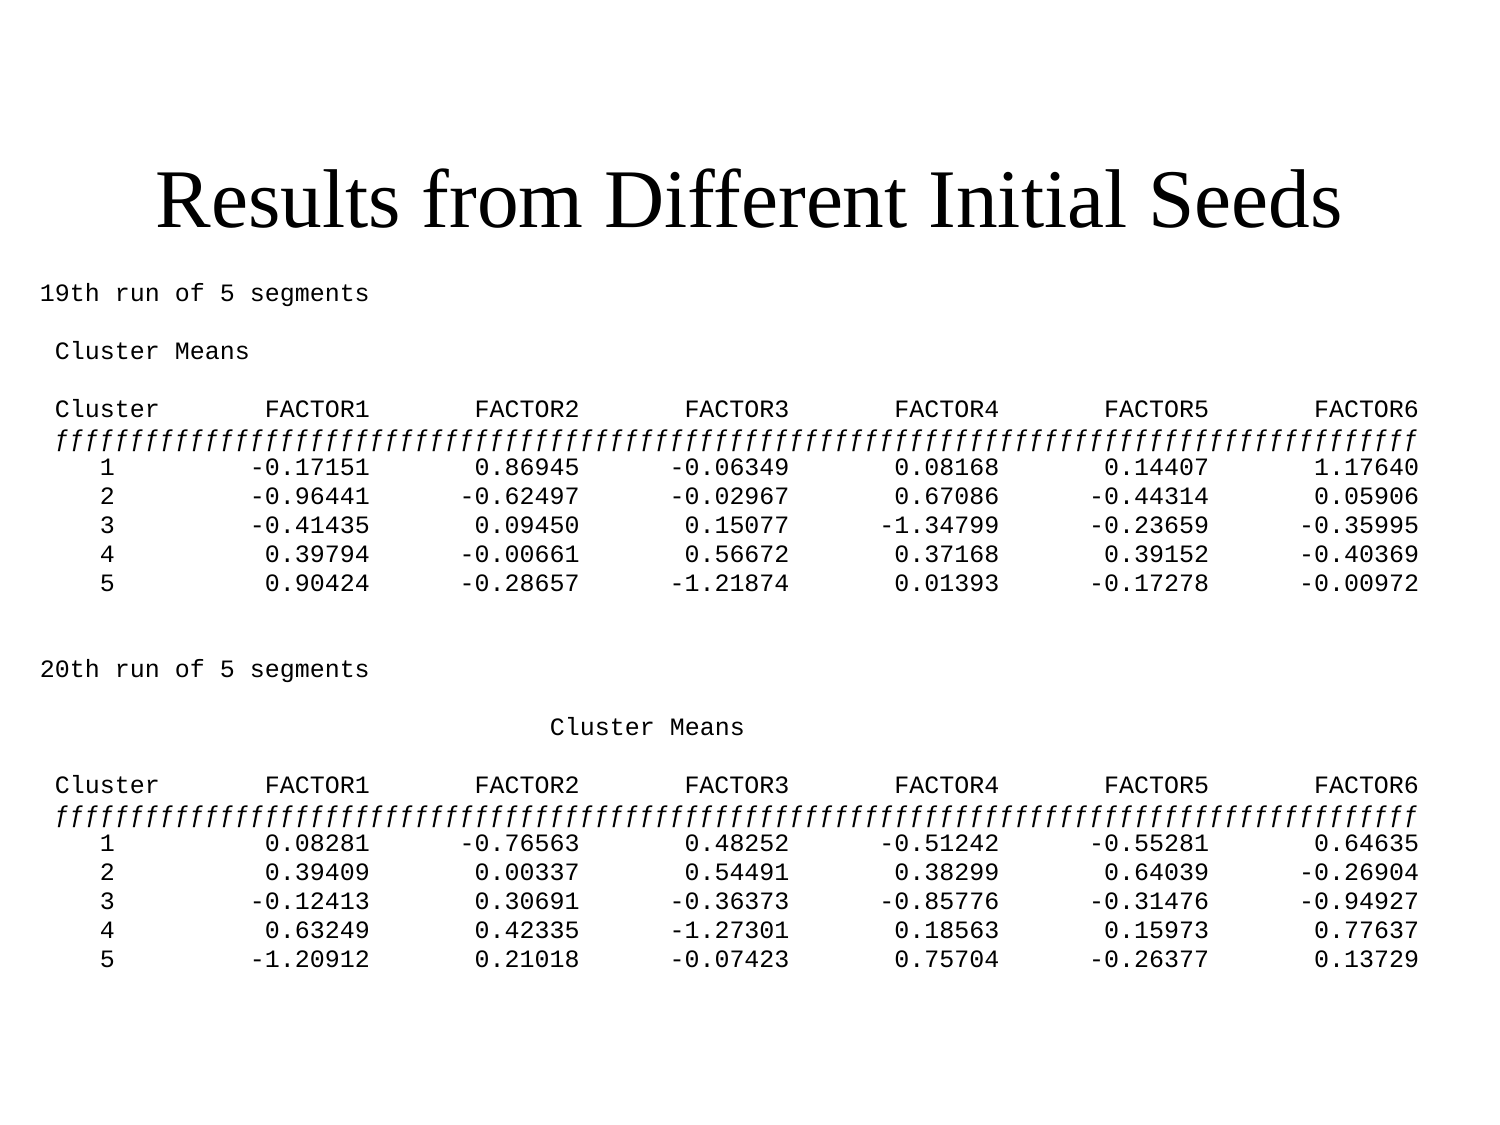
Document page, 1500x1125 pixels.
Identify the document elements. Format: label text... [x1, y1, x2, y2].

title Results from Different Initial Seeds [112, 99, 1388, 275]
list 19th run of 5 segments Cluster Means Cluster FACTOR1 FACTOR2 FACTOR3 FACTOR4 FACTOR5 FACTOR6 ƒƒƒƒƒƒƒƒƒƒƒƒƒƒƒƒƒƒƒƒƒƒƒƒƒƒƒƒƒƒƒƒƒƒƒƒƒƒƒƒƒƒƒƒƒƒƒƒƒƒƒƒƒƒƒƒƒƒƒƒƒƒƒƒƒƒƒƒƒƒƒƒƒƒƒƒƒƒƒƒƒƒƒƒƒƒƒƒƒƒƒ 1 -0.17151 0.86945 -0.06349 0.08168 0.14407 1.17640 2 -0.96441 -0.62497 -0.02967 0.67086 -0.44314 0.05906 3 -0.41435 0.09450 0.15077 -1.34799 -0.23659 -0.35995 4 0.39794 -0.00661 0.56672 0.37168 0.39152 -0.40369 5 0.90424 -0.28657 -1.21874 0.01393 -0.17278 -0.00972 20th run of 5 segments Cluster Means Cluster FACTOR1 FACTOR2 FACTOR3 FACTOR4 FACTOR5 FACTOR6 ƒƒƒƒƒƒƒƒƒƒƒƒƒƒƒƒƒƒƒƒƒƒƒƒƒƒƒƒƒƒƒƒƒƒƒƒƒƒƒƒƒƒƒƒƒƒƒƒƒƒƒƒƒƒƒƒƒƒƒƒƒƒƒƒƒƒƒƒƒƒƒƒƒƒƒƒƒƒƒƒƒƒƒƒƒƒƒƒƒƒƒ 1 0.08281 -0.76563 0.48252 -0.51242 -0.55281 0.64635 2 0.39409 0.00337 0.54491 0.38299 0.64039 -0.26904 3 -0.12413 0.30691 -0.36373 -0.85776 -0.31476 -0.94927 4 0.63249 0.42335 -1.27301 0.18563 0.15973 0.77637 5 -1.20912 0.21018 -0.07423 0.75704 -0.26377 0.13729 [24, 275, 1463, 950]
